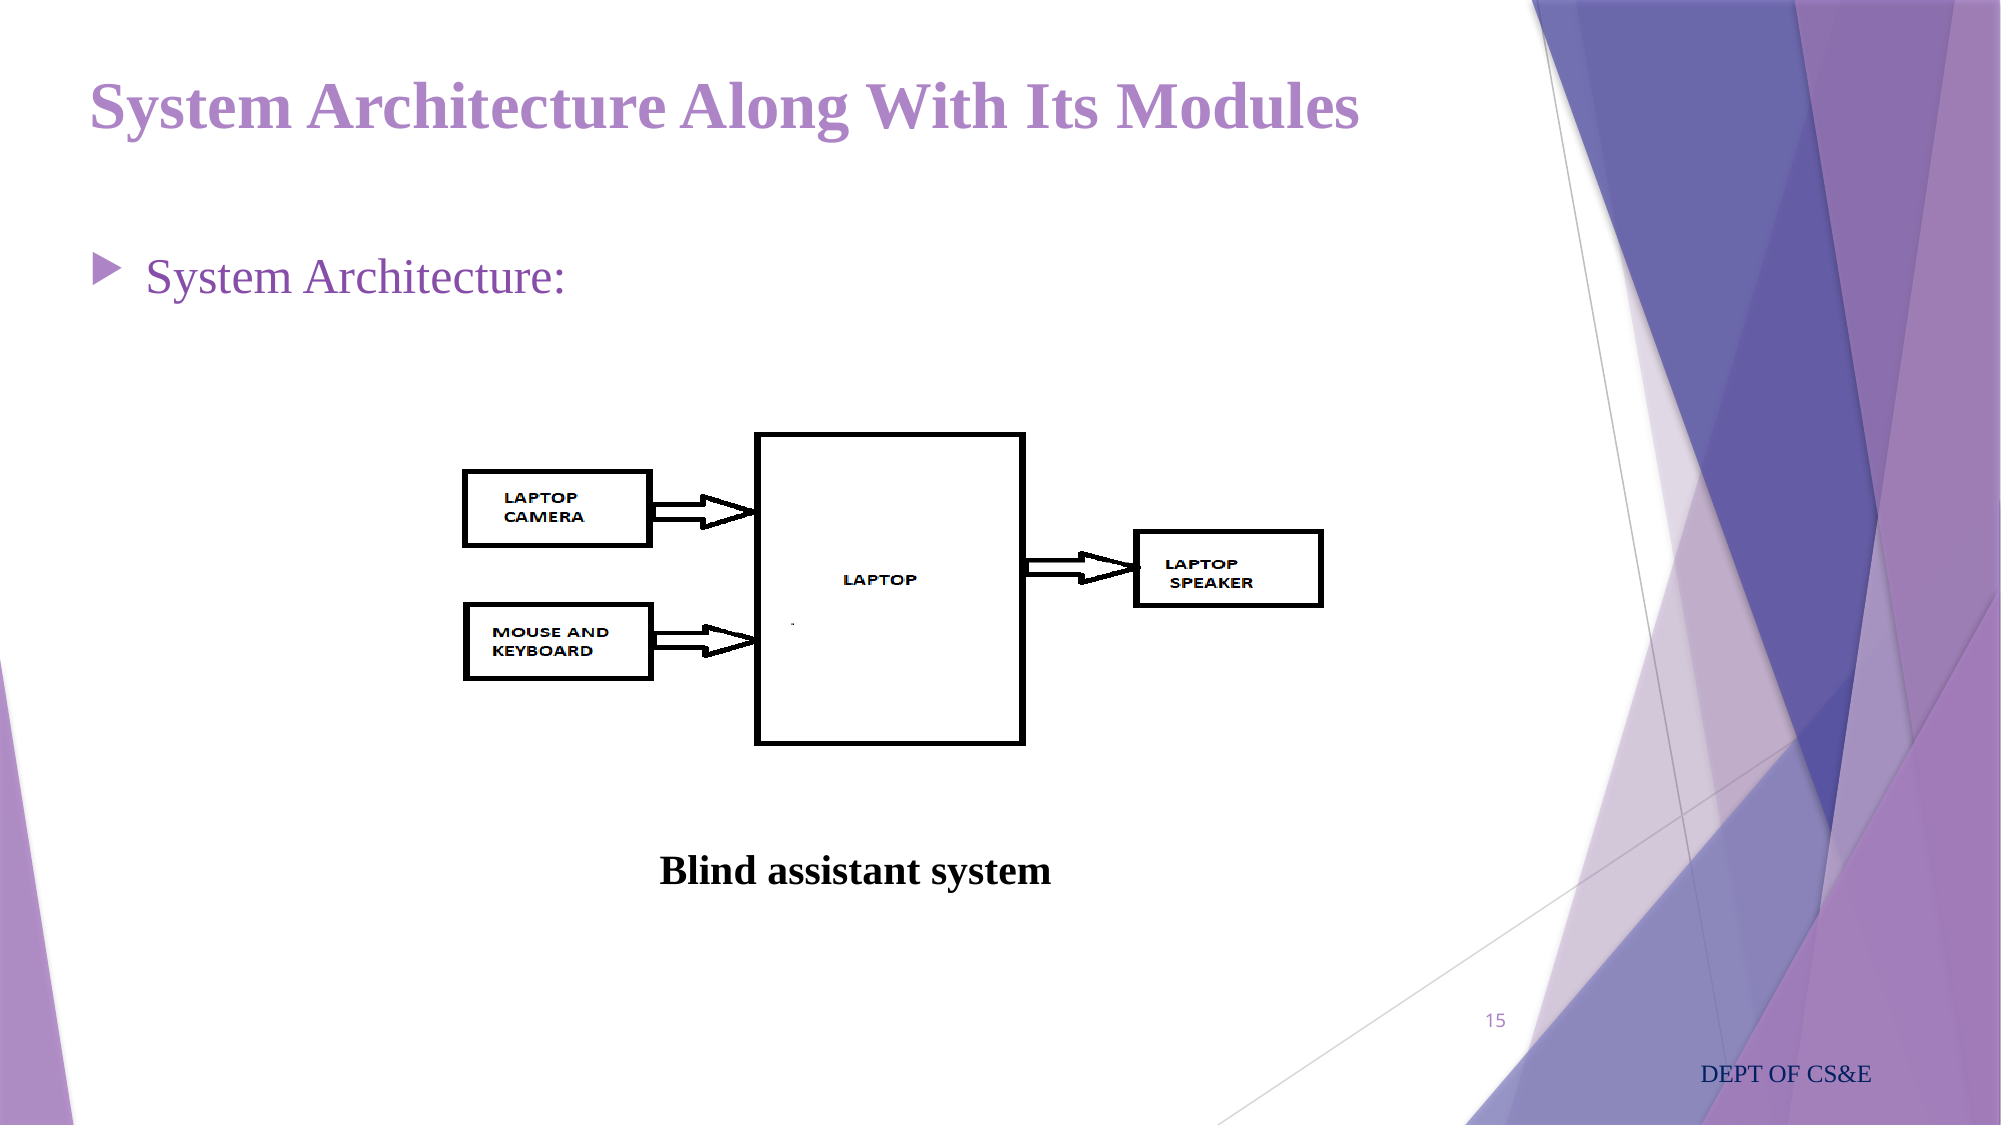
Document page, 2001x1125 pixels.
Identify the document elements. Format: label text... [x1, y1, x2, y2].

slide_number 15 [1409, 991, 1522, 1051]
title System Architecture Along With Its Modules [74, 14, 1863, 189]
text_box Blind assistant system [644, 810, 1126, 906]
list System Architecture: [74, 236, 1756, 1001]
picture [442, 350, 1371, 774]
text_box [440, 265, 2000, 341]
text_box DEPT OF CS&E [1685, 1046, 1986, 1099]
